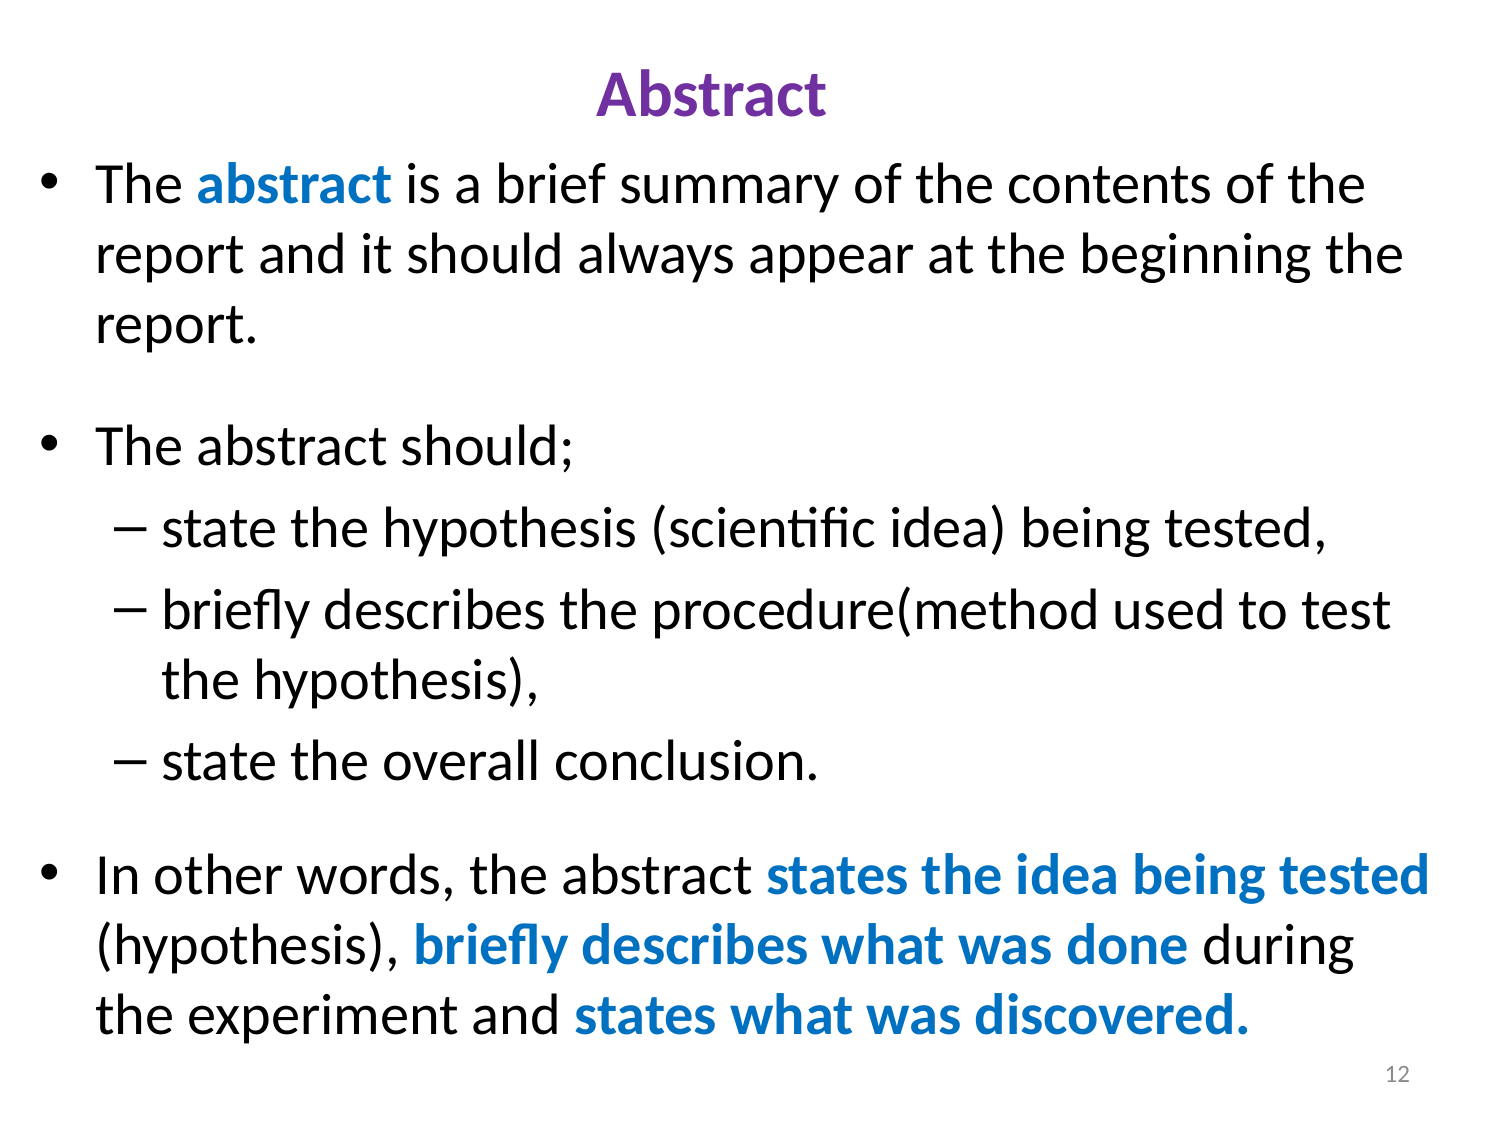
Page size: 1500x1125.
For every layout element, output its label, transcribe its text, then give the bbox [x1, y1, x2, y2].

list The abstract is a brief summary of the contents of the report and it should always appear at the beginning the report. The abstract should; state the hypothesis (scientific idea) being tested, briefly describes the procedure(method used to test the hypothesis), state the overall conclusion. In other words, the abstract states the idea being tested (hypothesis), briefly describes what was done during the experiment and states what was discovered. [24, 137, 1462, 880]
text_box Abstract [37, 24, 1388, 155]
slide_number 12 [1074, 1042, 1425, 1103]
